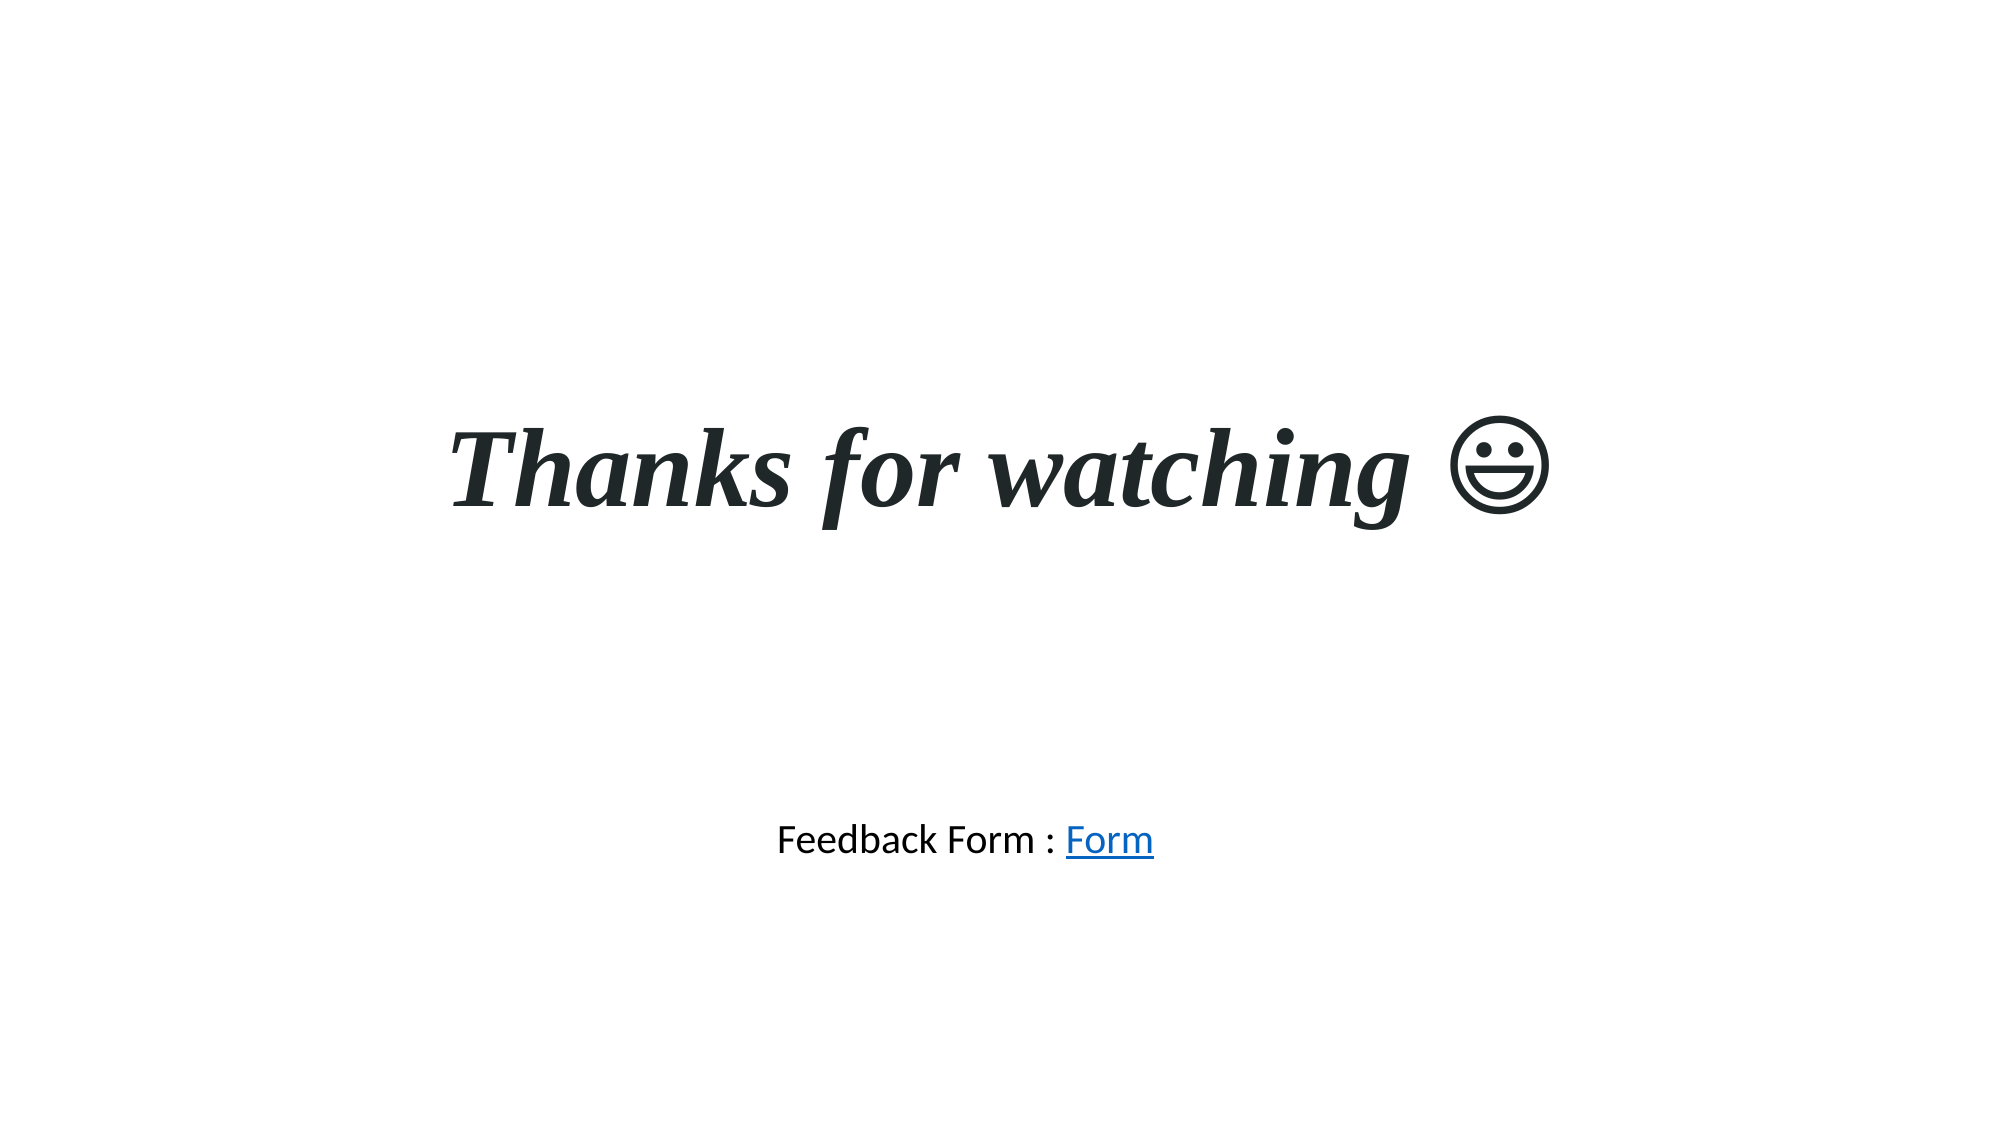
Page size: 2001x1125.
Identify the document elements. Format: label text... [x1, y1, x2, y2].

title Thanks for watching 😃 [265, 255, 1766, 689]
text_box Feedback Form : Form [762, 803, 1270, 869]
